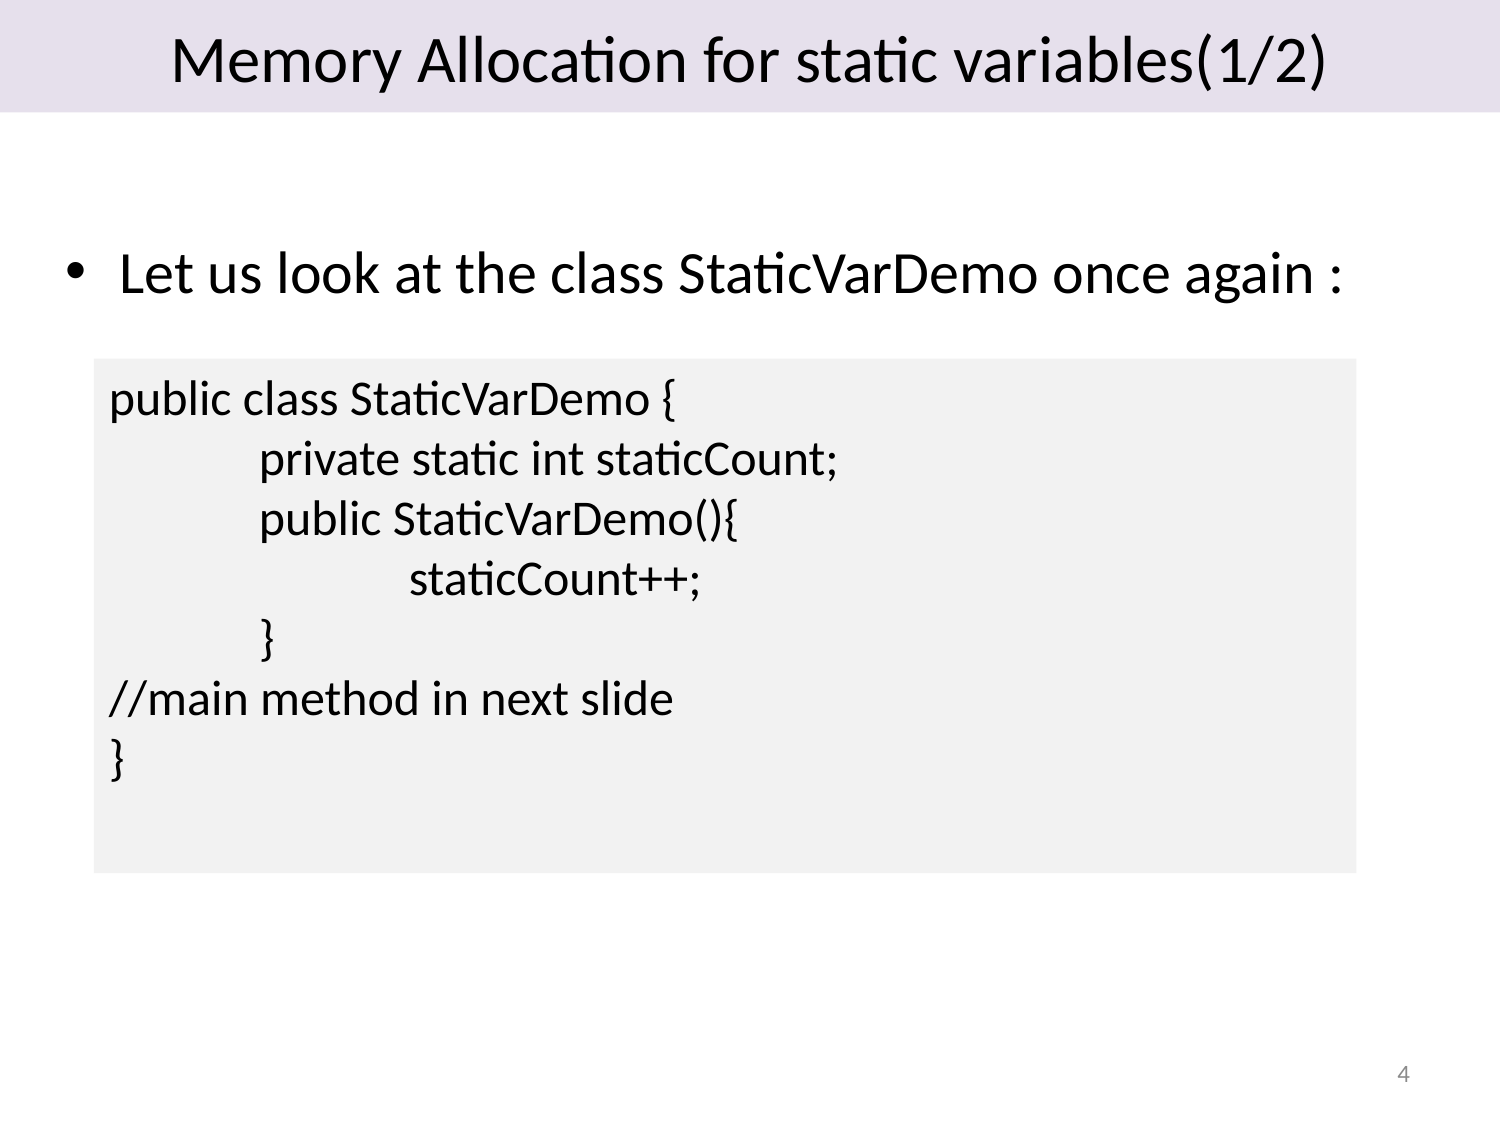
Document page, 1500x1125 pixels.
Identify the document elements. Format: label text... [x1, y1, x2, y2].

text_box public class StaticVarDemo { private static int staticCount; public StaticVarDemo(){ staticCount++; } //main method in next slide } [93, 358, 1357, 874]
title Memory Allocation for static variables(1/2) [0, 0, 1500, 113]
list Let us look at the class StaticVarDemo once again : [50, 225, 1439, 372]
slide_number 4 [1074, 1042, 1425, 1103]
